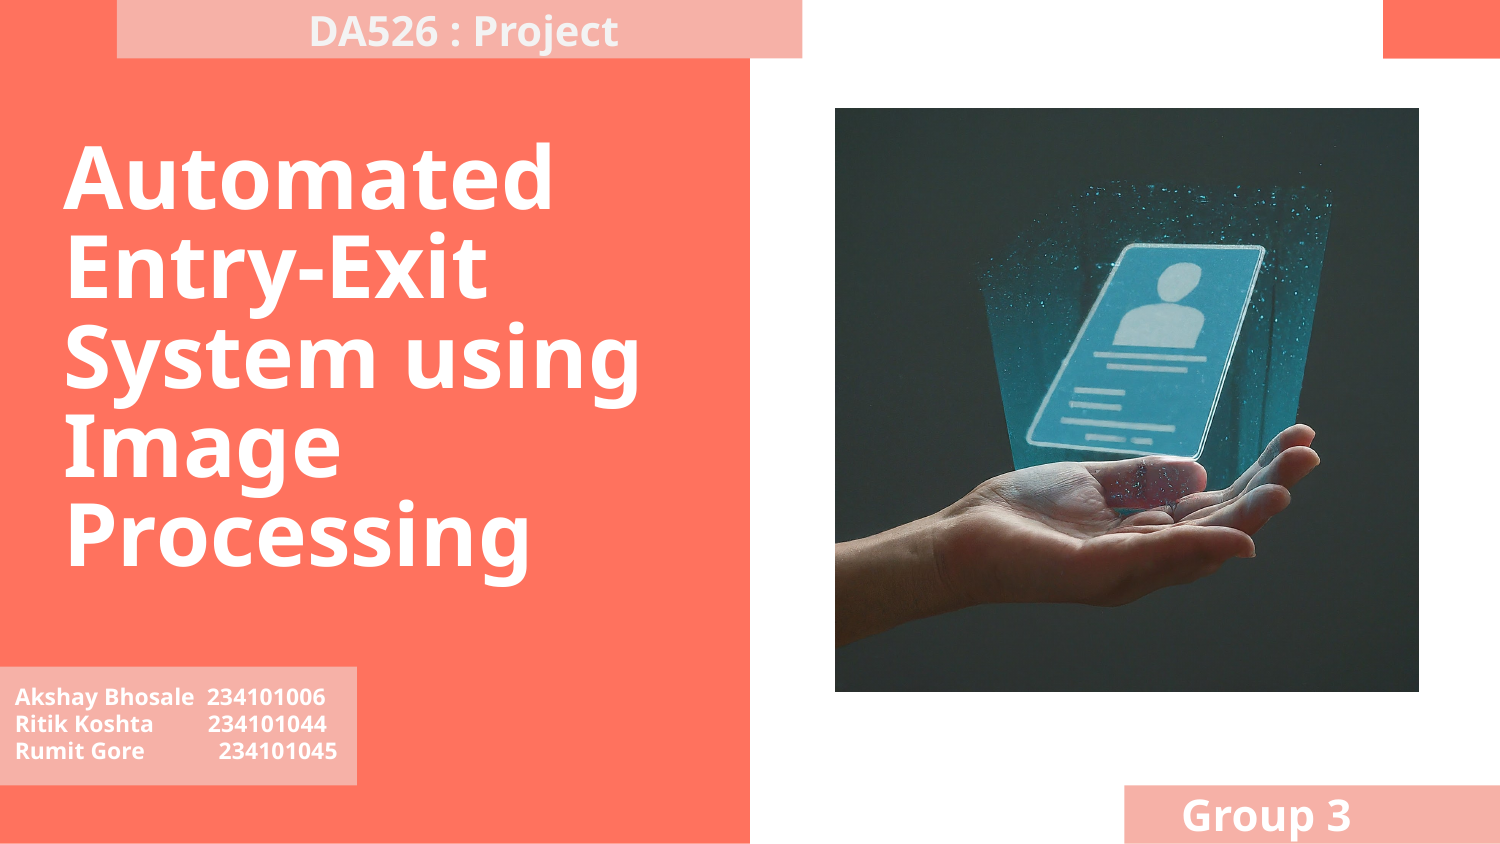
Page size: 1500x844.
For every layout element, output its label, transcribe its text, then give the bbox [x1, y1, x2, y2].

picture [834, 107, 1419, 692]
text_box DA526 : Project [118, 0, 810, 49]
title Automated Entry-Exit System using Image Processing [48, 123, 704, 629]
text_box Akshay Bhosale 234101006 Ritik Koshta 234101044 Rumit Gore 234101045 [0, 667, 399, 785]
text_box Group 3 [1166, 772, 1500, 833]
